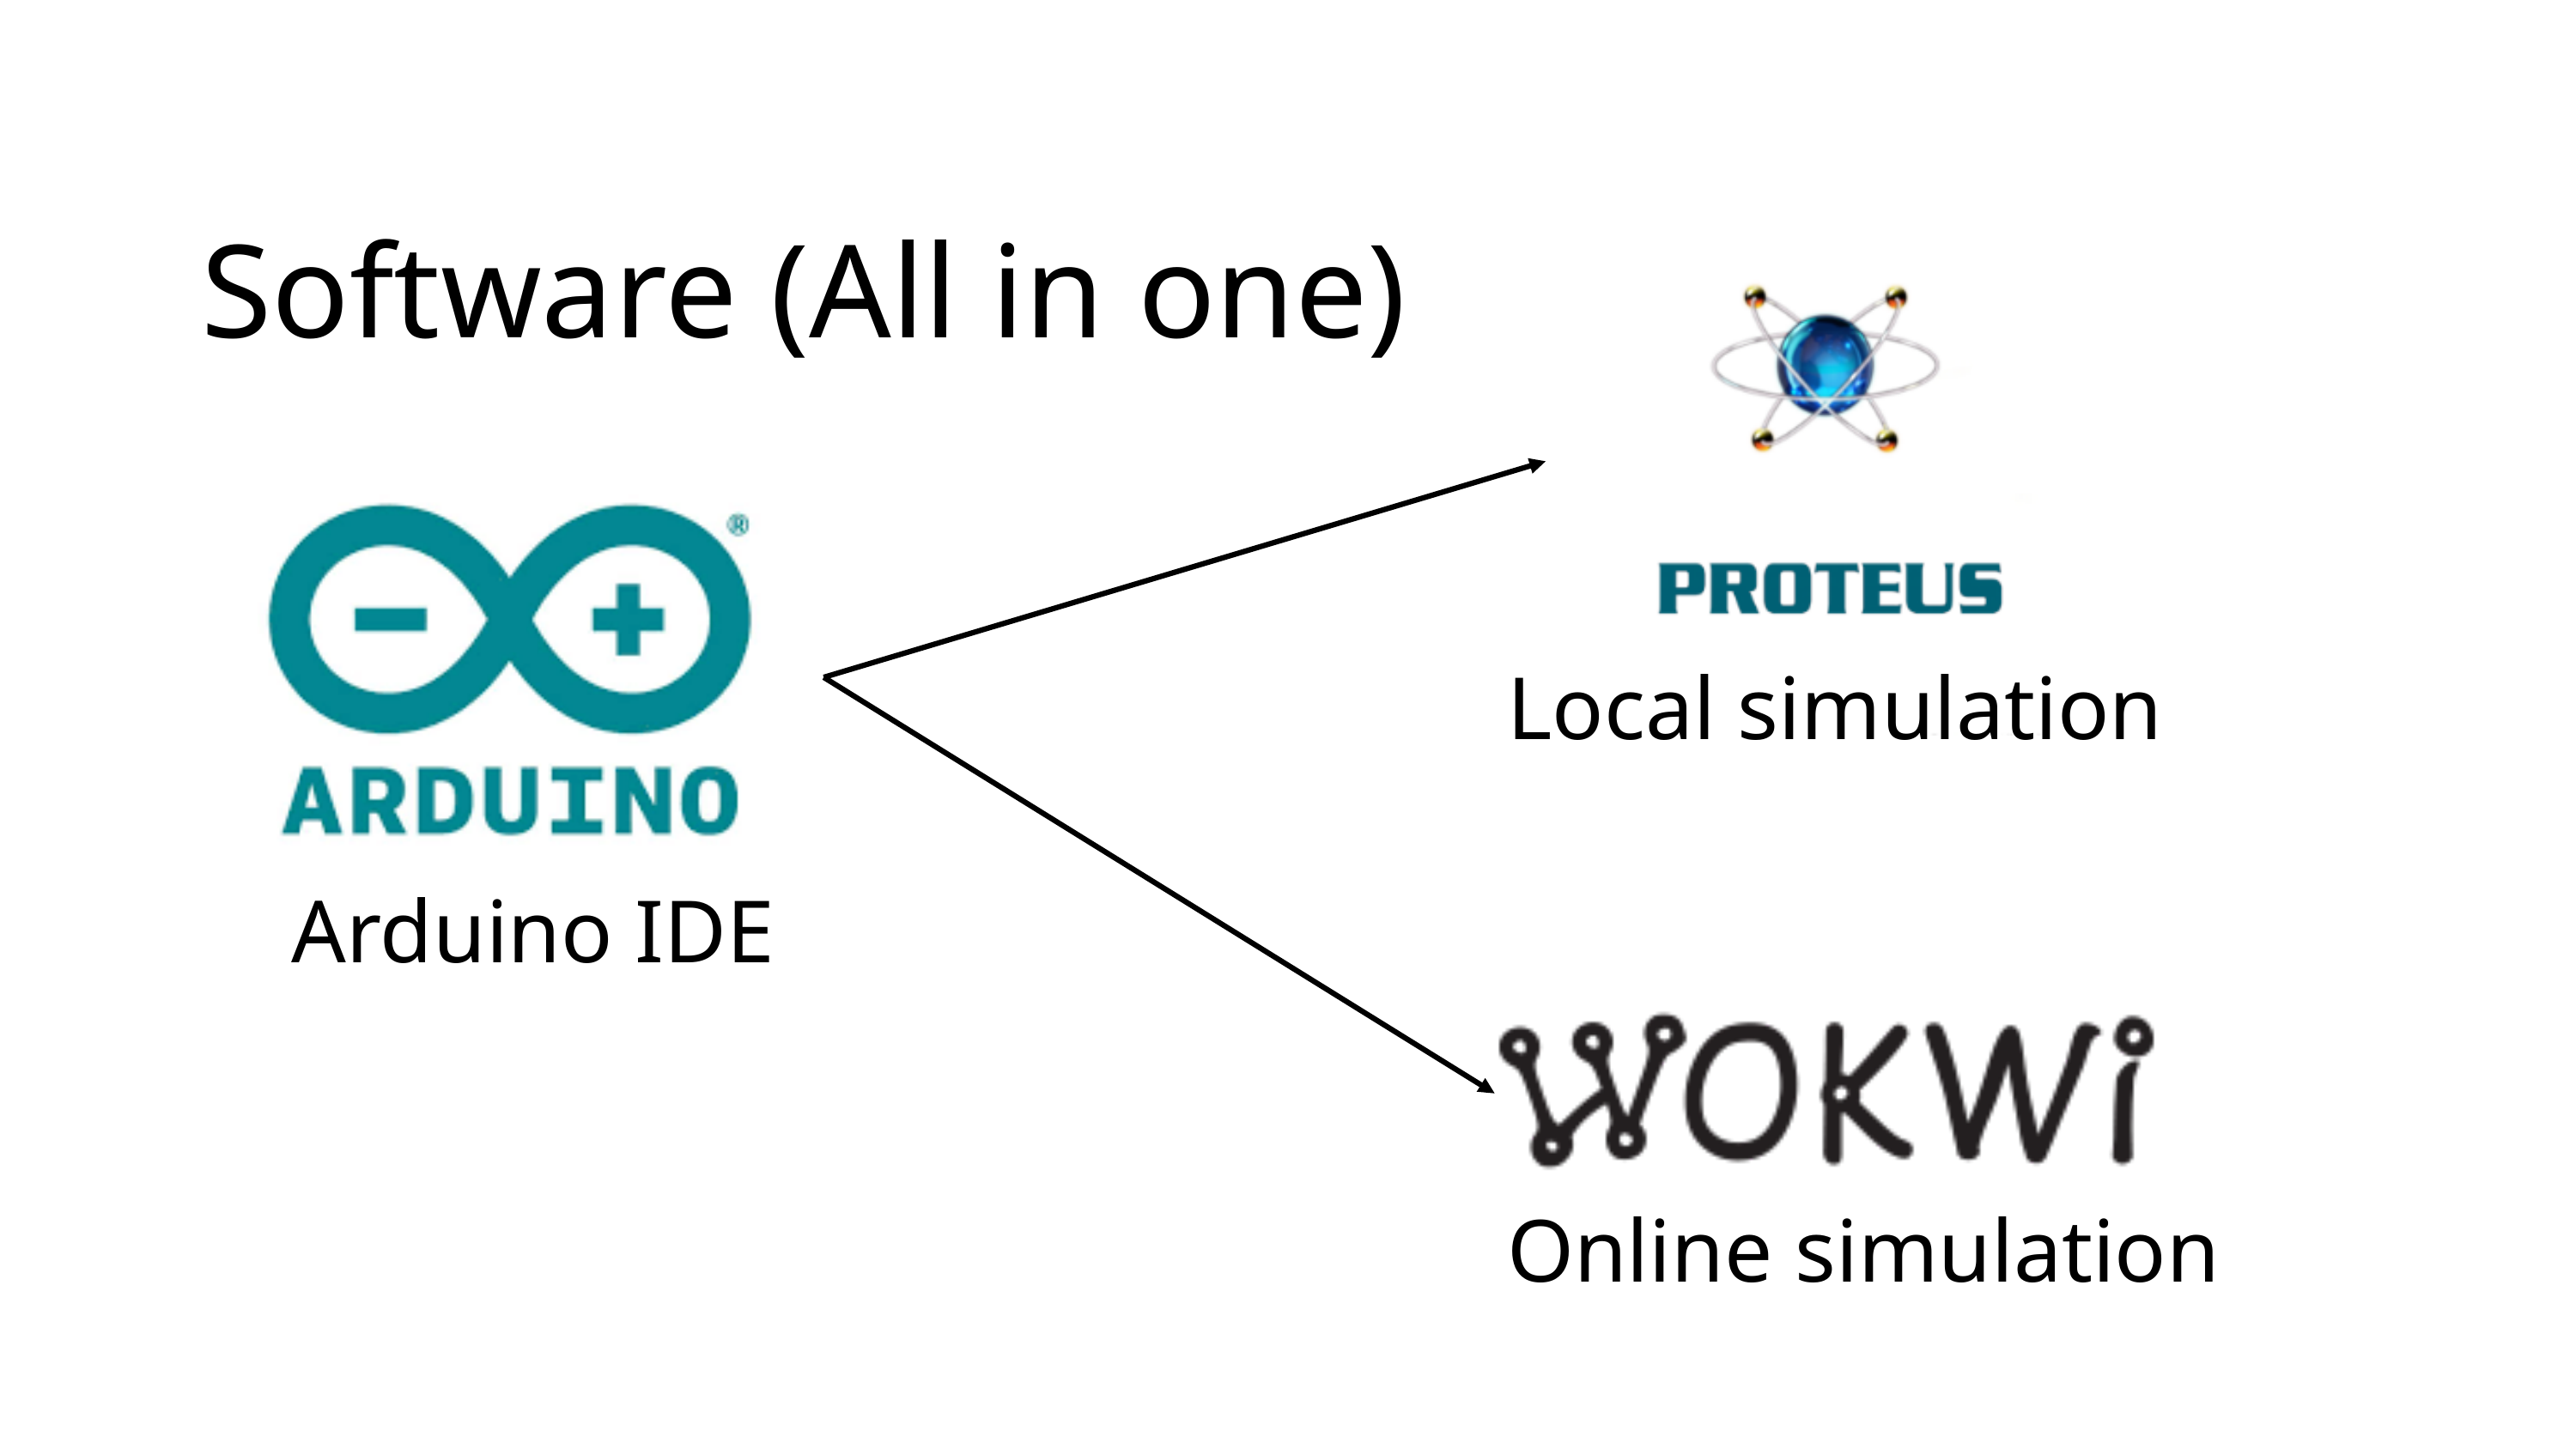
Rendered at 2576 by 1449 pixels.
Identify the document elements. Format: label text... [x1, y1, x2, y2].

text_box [823, 461, 1546, 678]
text_box Online simulation [1494, 1217, 2375, 1306]
text_box Local simulation [1498, 675, 2375, 763]
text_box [823, 676, 1495, 1094]
picture [201, 366, 824, 989]
picture [1494, 943, 2161, 1244]
picture [1545, 187, 2093, 736]
text_box Software (All in one) [201, 184, 2375, 365]
